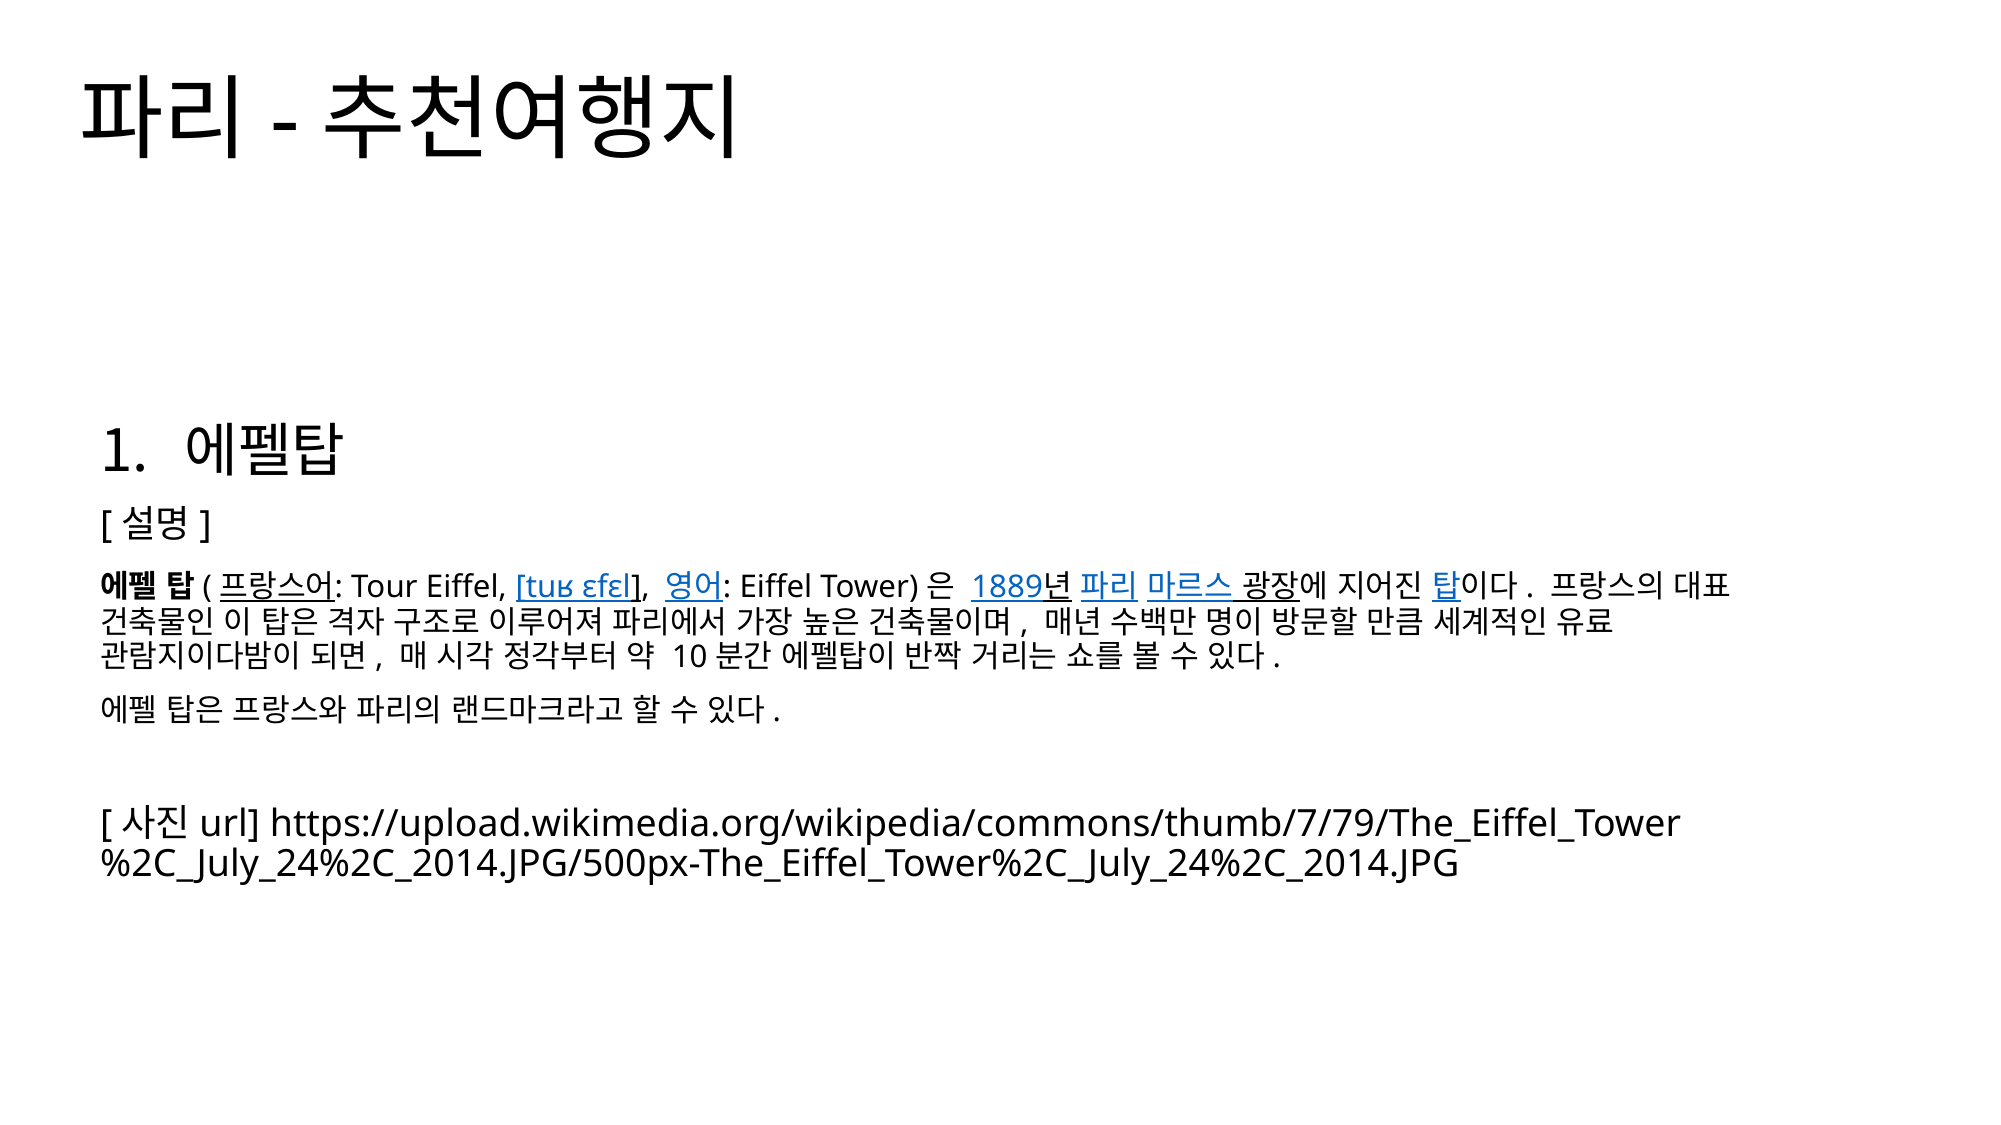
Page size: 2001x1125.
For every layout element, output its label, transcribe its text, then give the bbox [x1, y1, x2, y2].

list 에펠탑 [설명] 에펠 탑(프랑스어: Tour Eiffel, [tuʁ ɛfɛl], 영어: Eiffel Tower)은 1889년 파리 마르스 광장에 지어진 탑이다. 프랑스의 대표 건축물인 이 탑은 격자 구조로 이루어져 파리에서 가장 높은 건축물이며, 매년 수백만 명이 방문할 만큼 세계적인 유료 관람지이다밤이 되면, 매 시각 정각부터 약 10분간 에펠탑이 반짝 거리는 쇼를 볼 수 있다. 에펠 탑은 프랑스와 파리의 랜드마크라고 할 수 있다. [사진url] https://upload.wikimedia.org/wikipedia/commons/thumb/7/79/The_Eiffel_Tower%2C_July_24%2C_2014.JPG/500px-The_Eiffel_Tower%2C_July_24%2C_2014.JPG [85, 240, 1811, 1066]
title 파리-추천여행지 [64, 13, 1790, 231]
